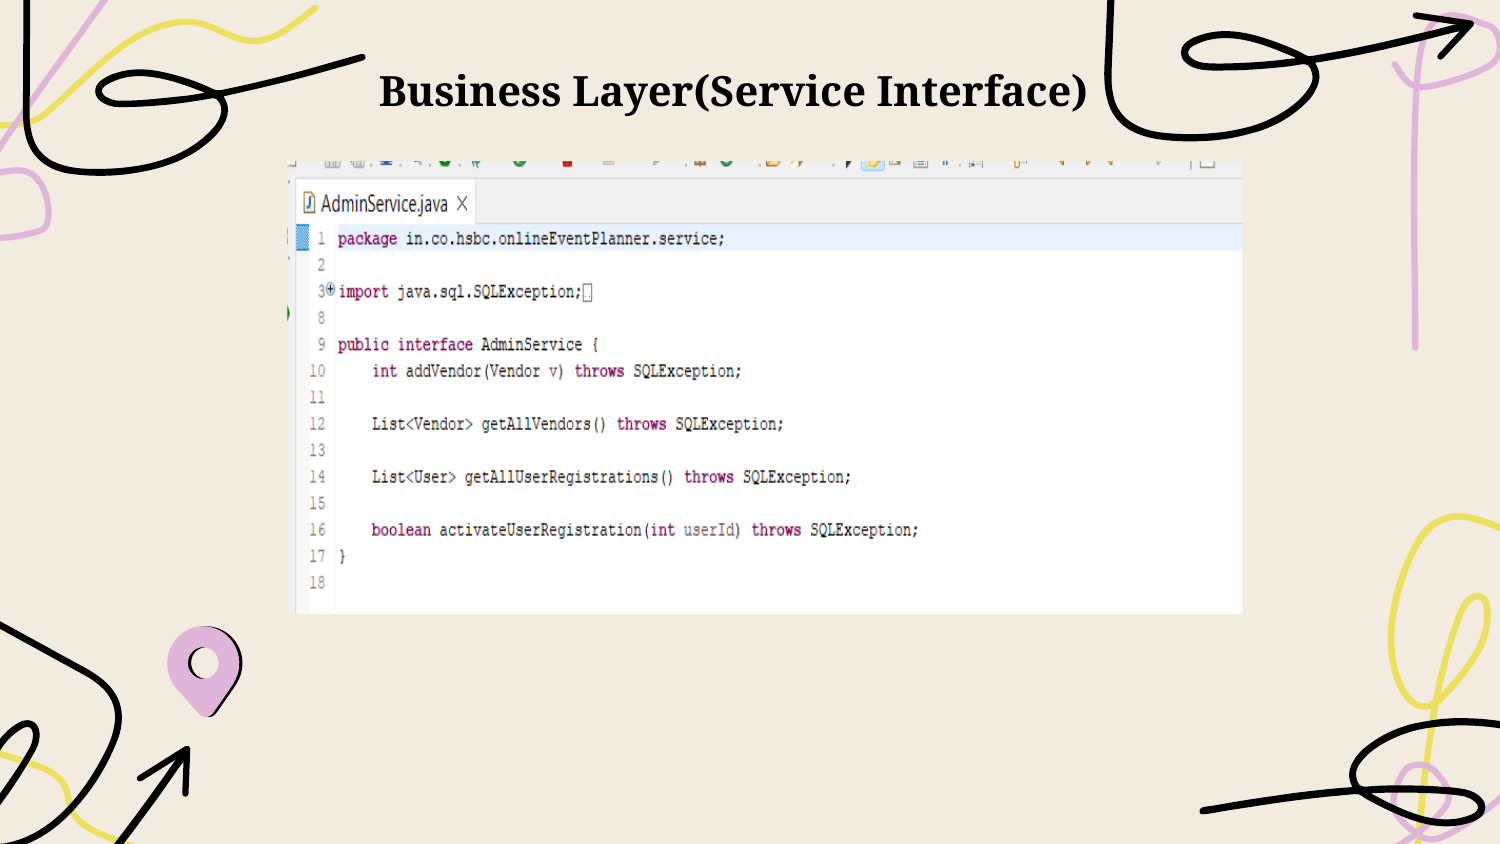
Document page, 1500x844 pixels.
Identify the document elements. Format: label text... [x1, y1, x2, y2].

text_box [166, 626, 244, 718]
picture [287, 161, 1243, 614]
title Business Layer(Service Interface) [363, 50, 1243, 129]
